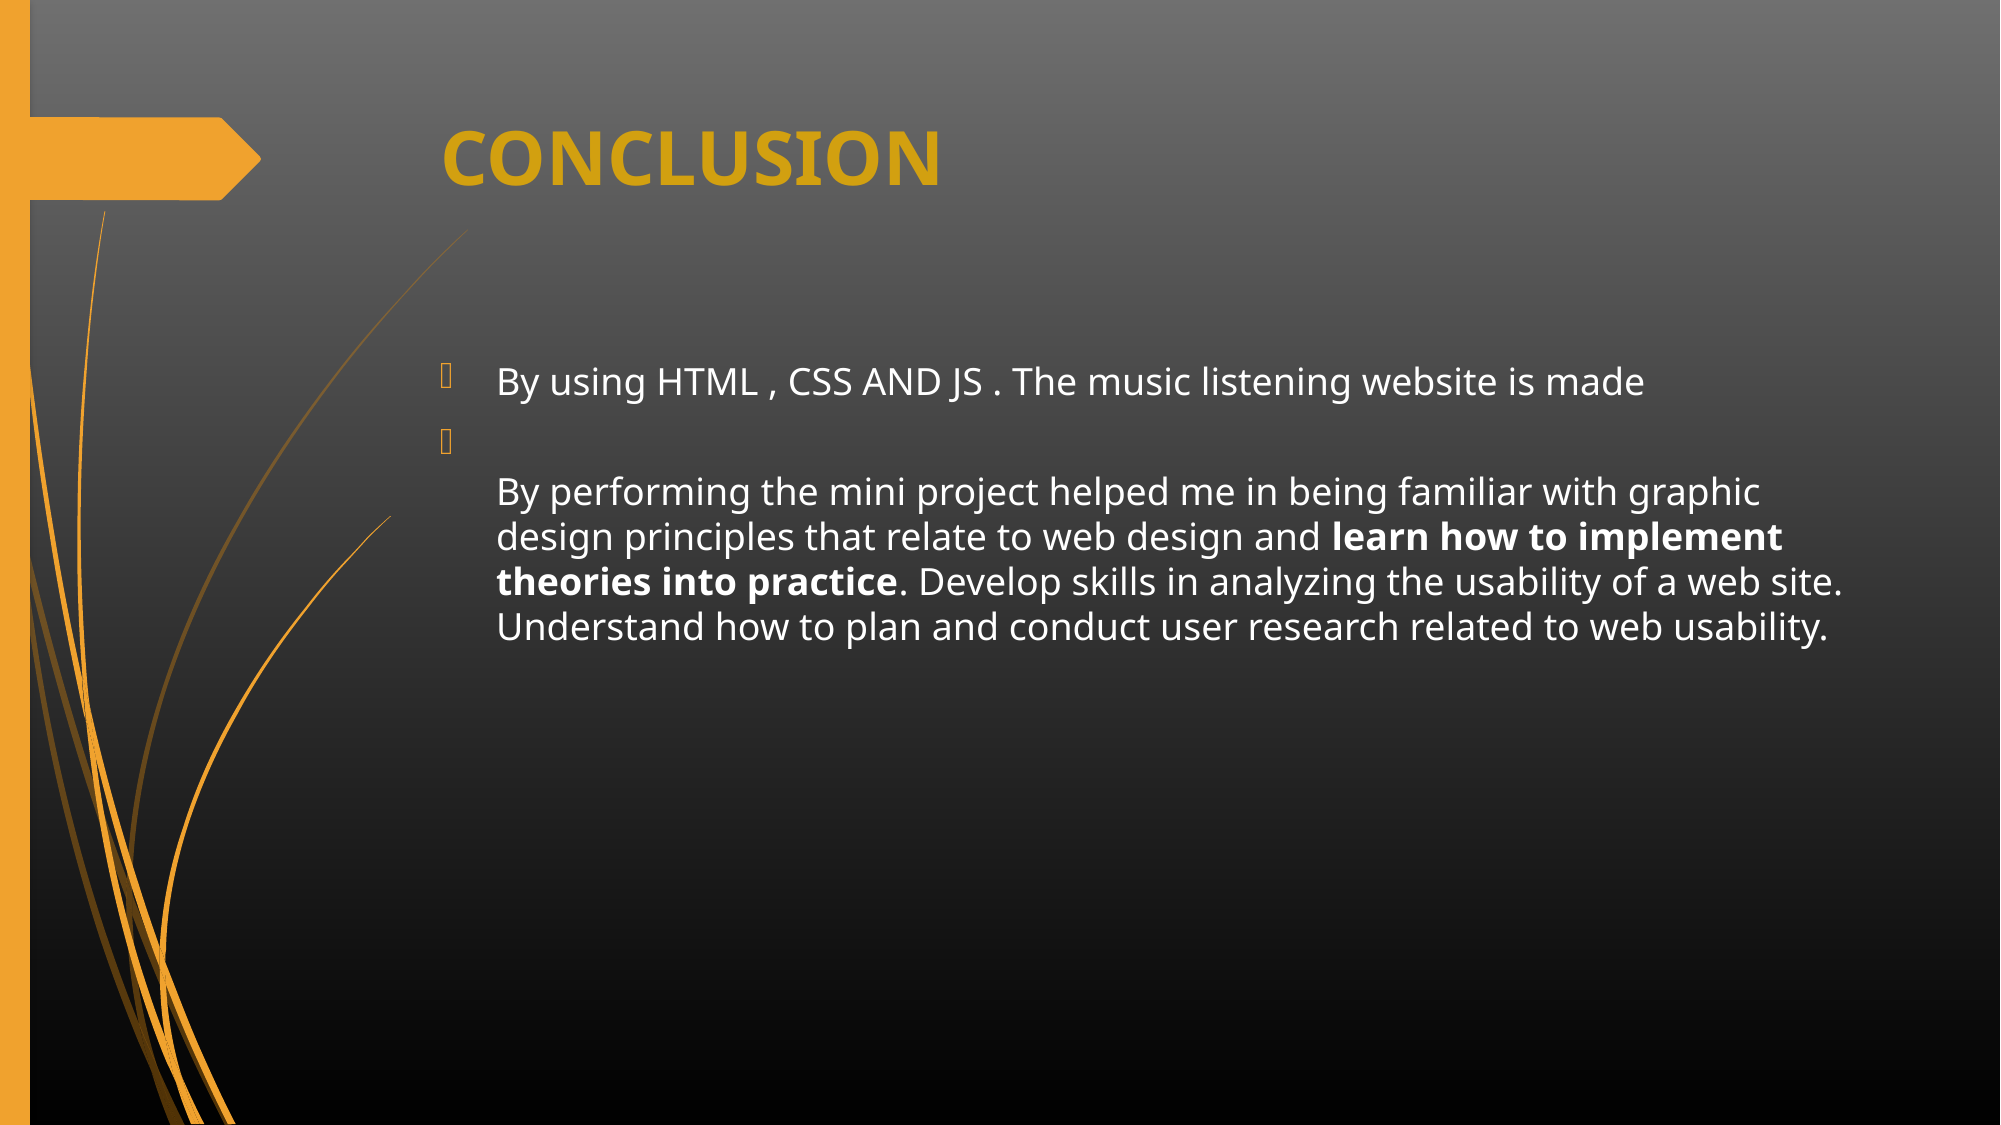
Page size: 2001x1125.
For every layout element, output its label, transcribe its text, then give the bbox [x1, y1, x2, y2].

title CONCLUSION [425, 102, 1888, 313]
list By using HTML , CSS AND JS . The music listening website is made By performing the mini project helped me in being familiar with graphic design principles that relate to web design and learn how to implement theories into practice. Develop skills in analyzing the usability of a web site. Understand how to plan and conduct user research related to web usability. [424, 350, 1888, 970]
